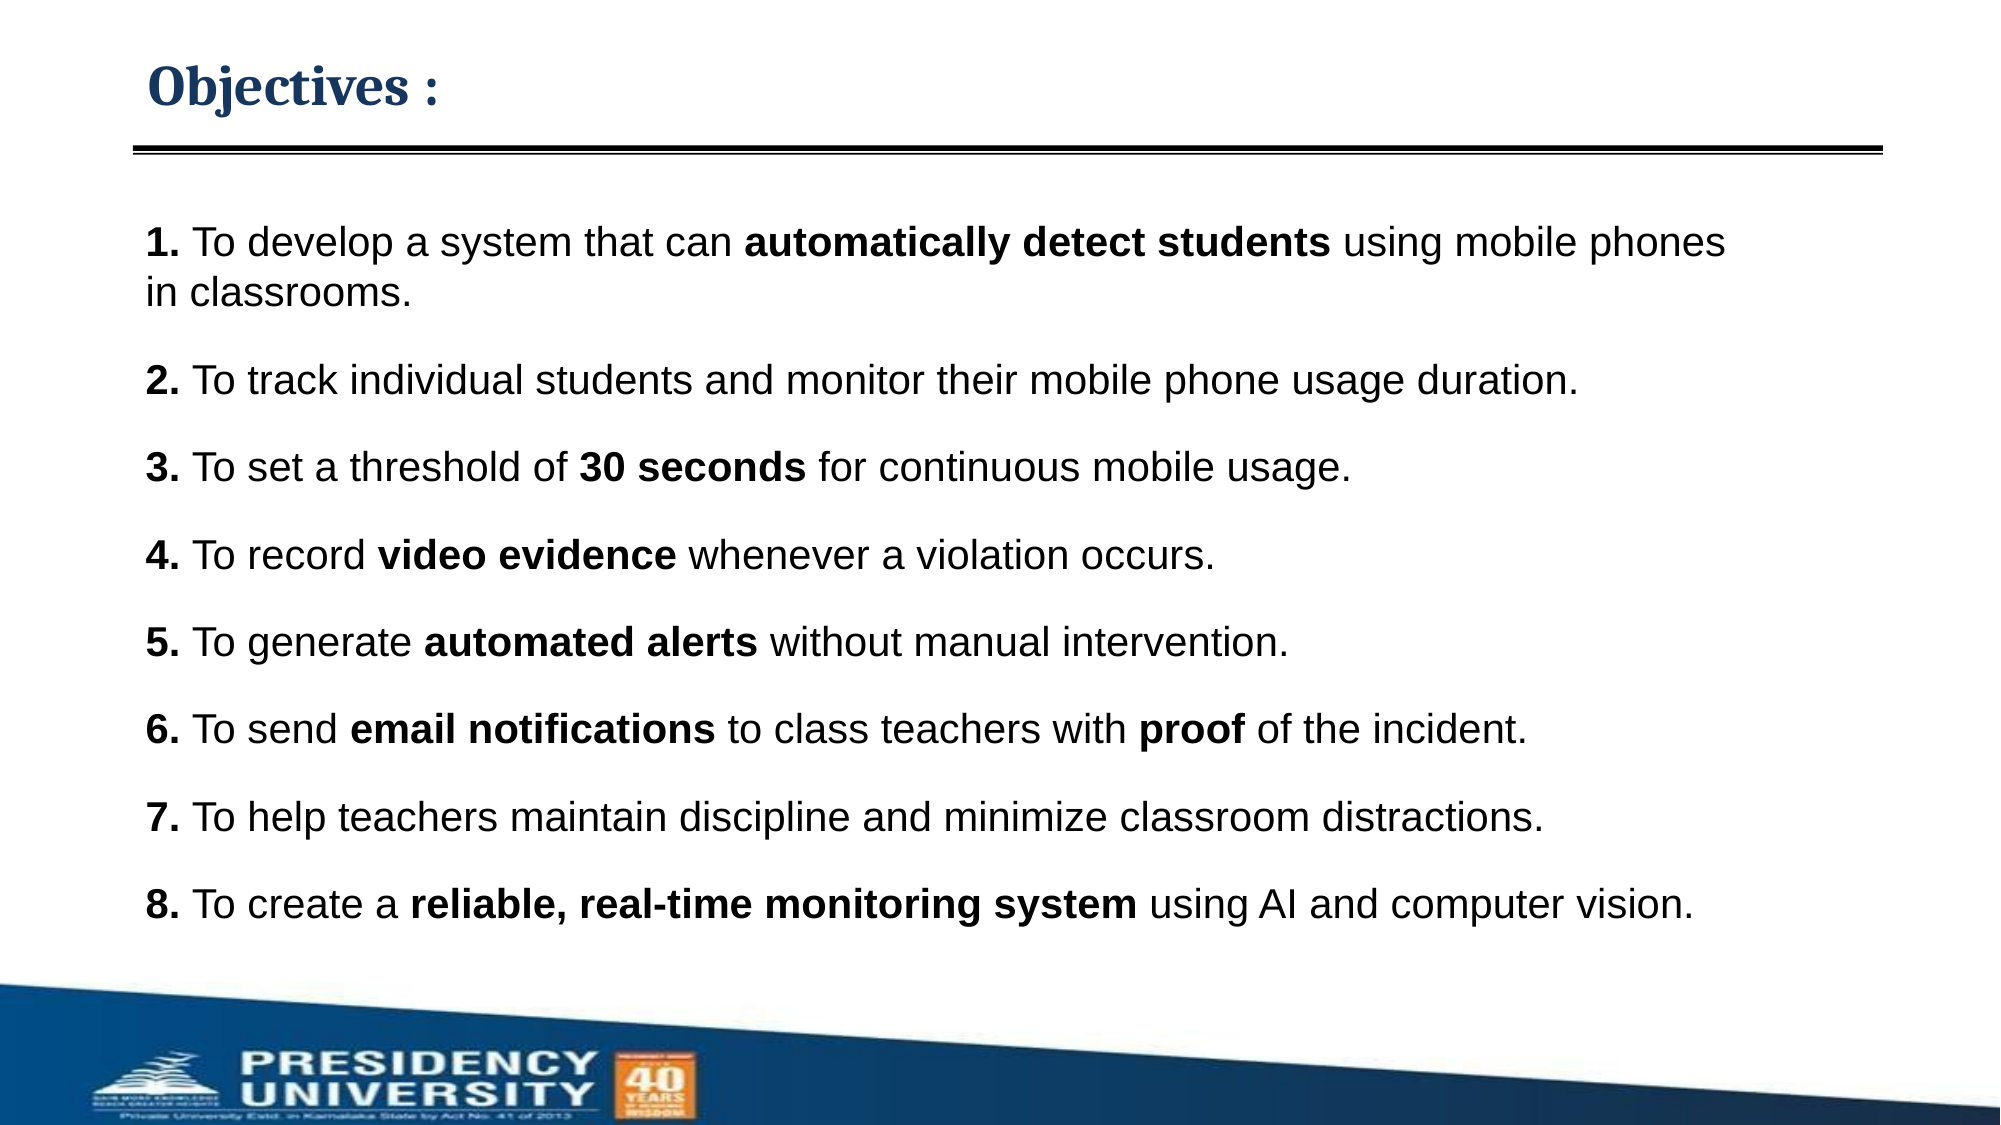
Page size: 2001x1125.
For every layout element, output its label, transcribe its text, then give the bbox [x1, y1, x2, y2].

title Objectives : [145, 45, 1426, 212]
text_box 1. To develop a system that can automatically detect students using mobile phones in classrooms. 2. To track individual students and monitor their mobile phone usage duration. 3. To set a threshold of 30 seconds for continuous mobile usage. 4. To record video evidence whenever a violation occurs. 5. To generate automated alerts without manual intervention. 6. To send email notifications to class teachers with proof of the incident. 7. To help teachers maintain discipline and minimize classroom distractions. 8. To create a reliable, real-time monitoring system using AI and computer vision. [145, 212, 1736, 978]
picture [0, 982, 2000, 1125]
